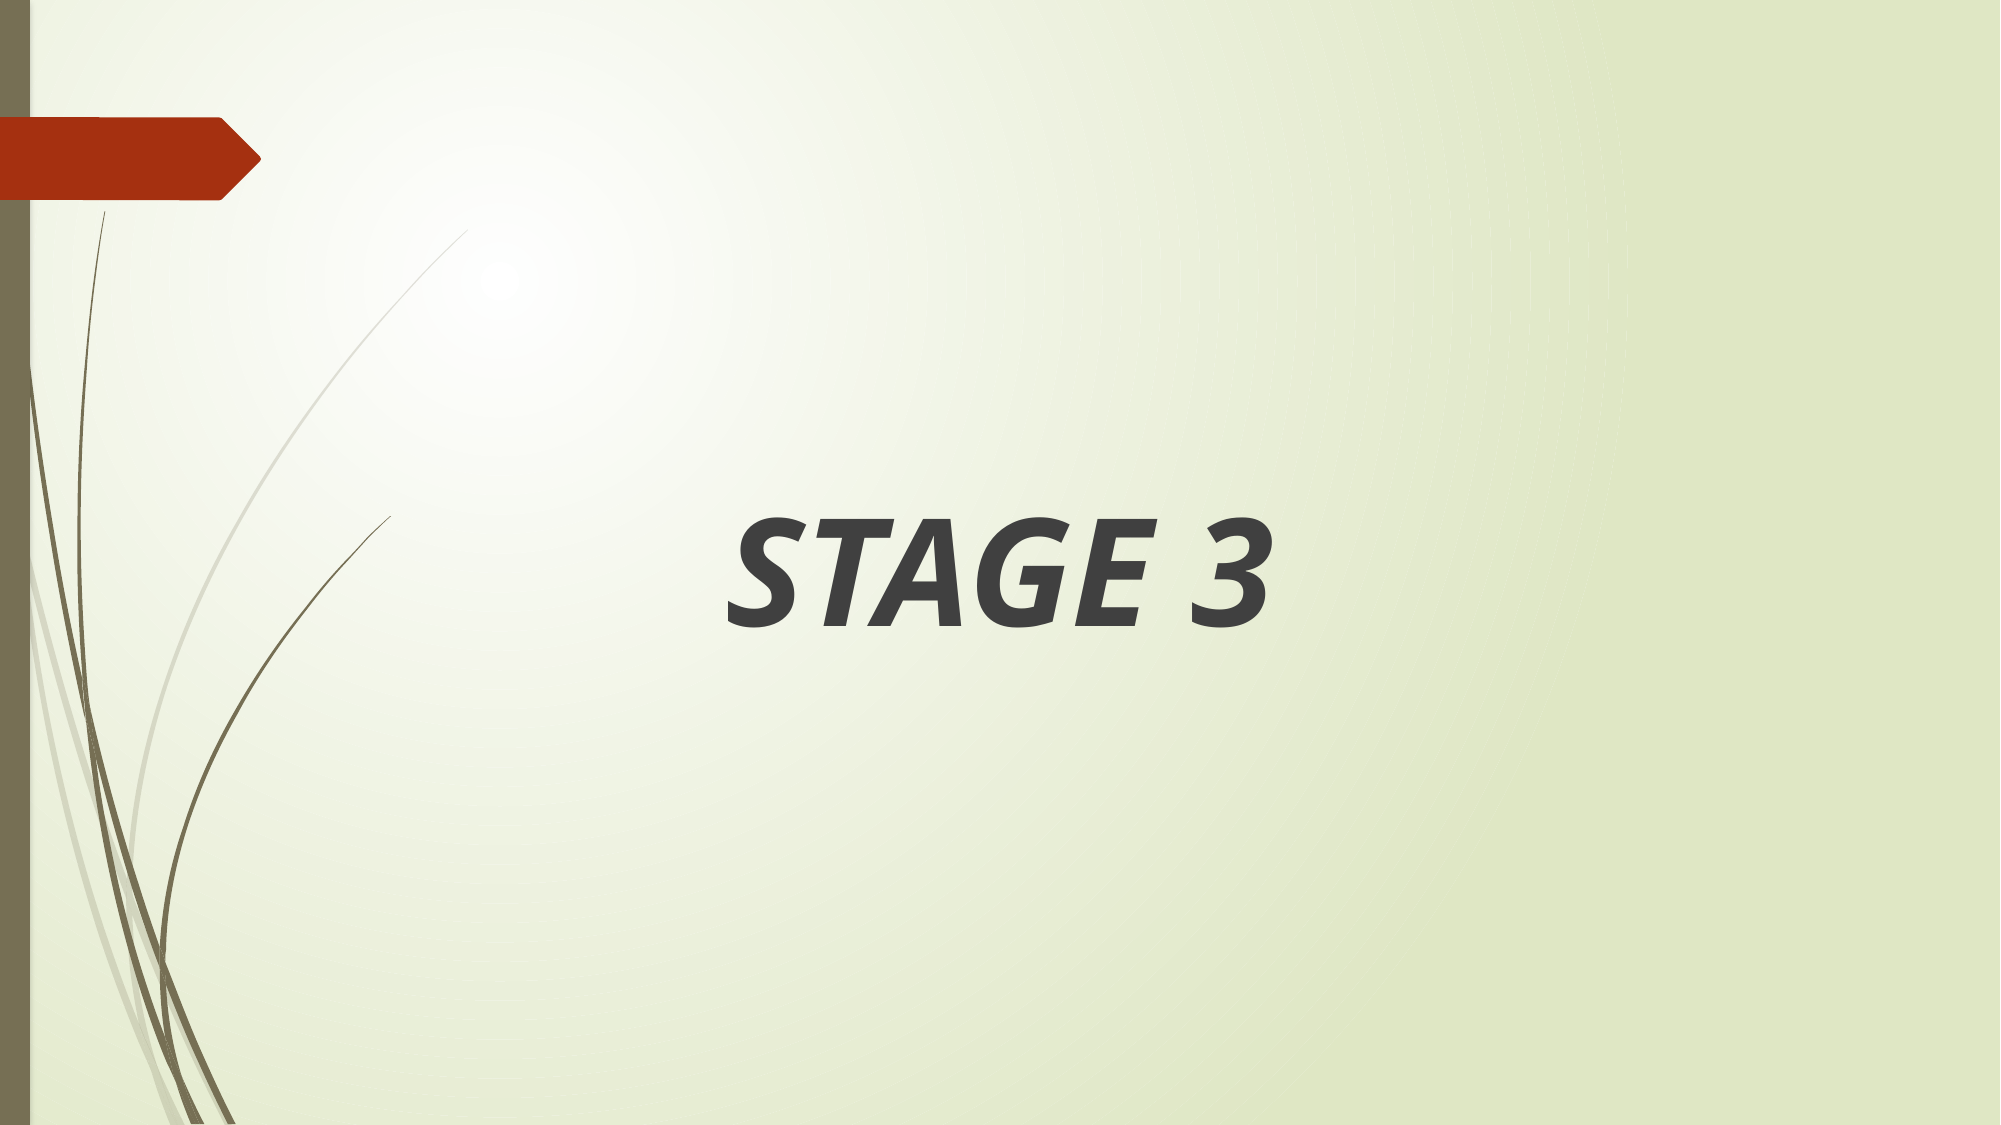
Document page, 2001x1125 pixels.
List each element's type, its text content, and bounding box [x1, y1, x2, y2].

list STAGE 3 [137, 469, 1863, 656]
